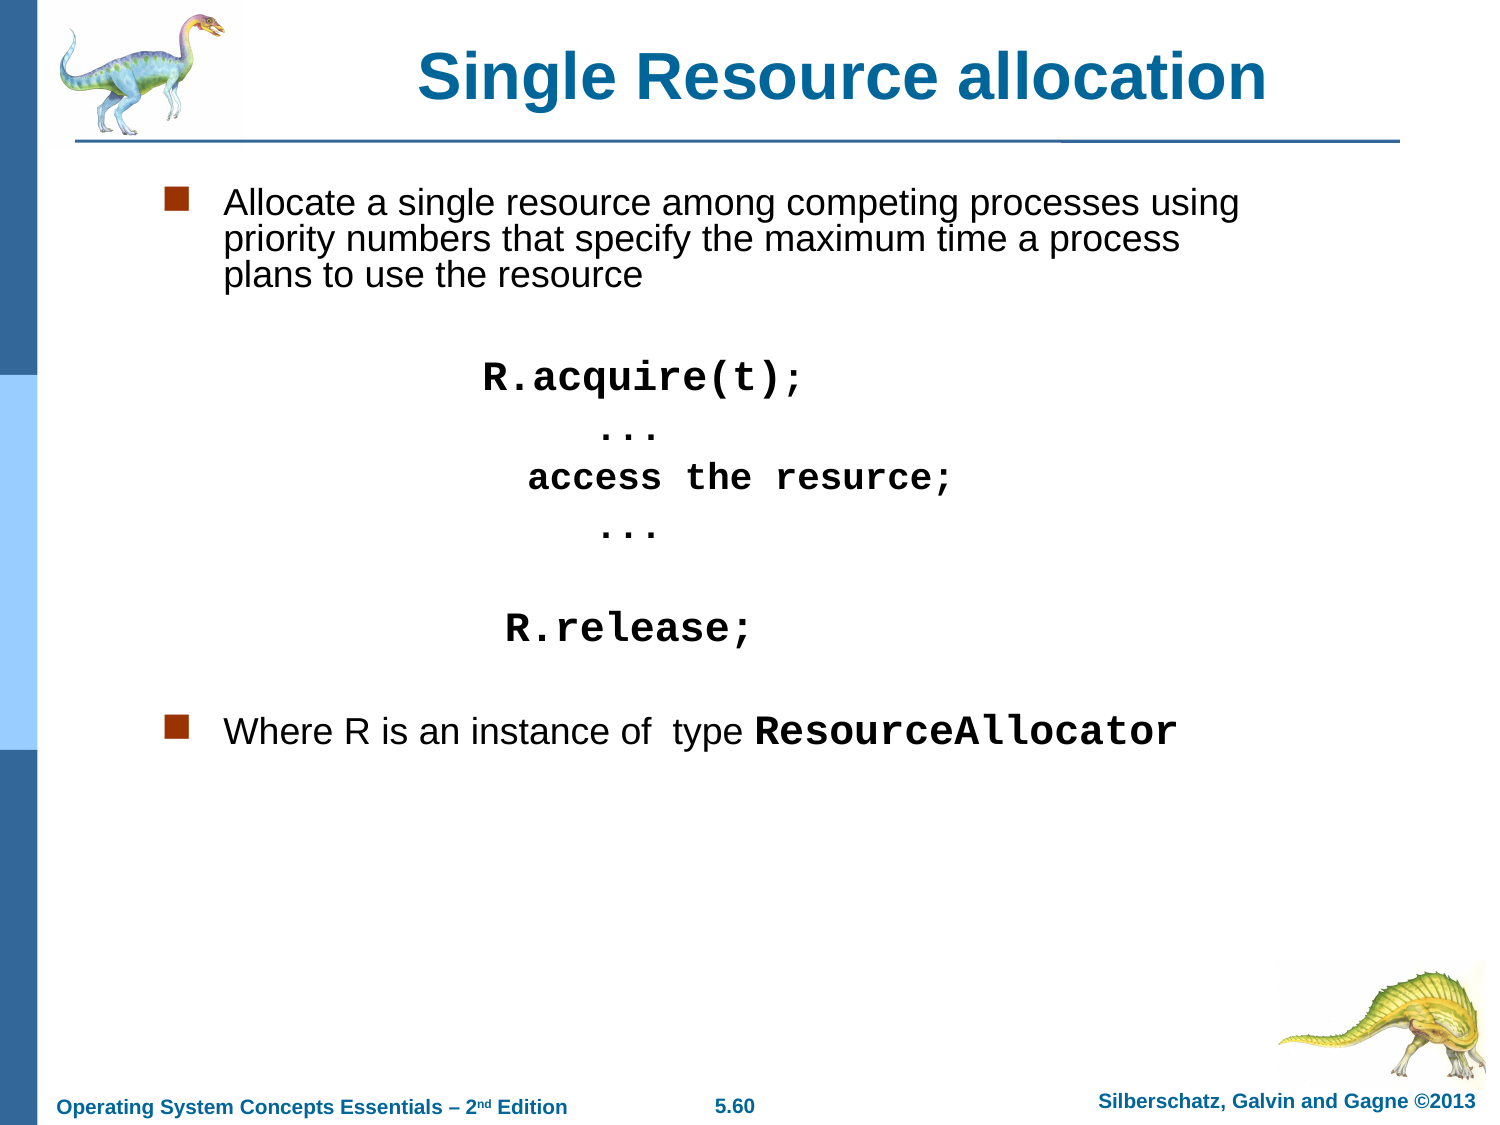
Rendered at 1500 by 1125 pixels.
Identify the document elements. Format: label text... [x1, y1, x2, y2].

picture [1275, 959, 1486, 1090]
picture [46, 0, 243, 149]
text_box Single Resource allocation [203, 15, 1500, 121]
list Allocate a single resource among competing processes using priority numbers that specify the maximum time a process plans to use the resource R.acquire(t); ... access the resurce; ... R.release; Where R is an instance of type ResourceAllocator [152, 126, 1305, 992]
